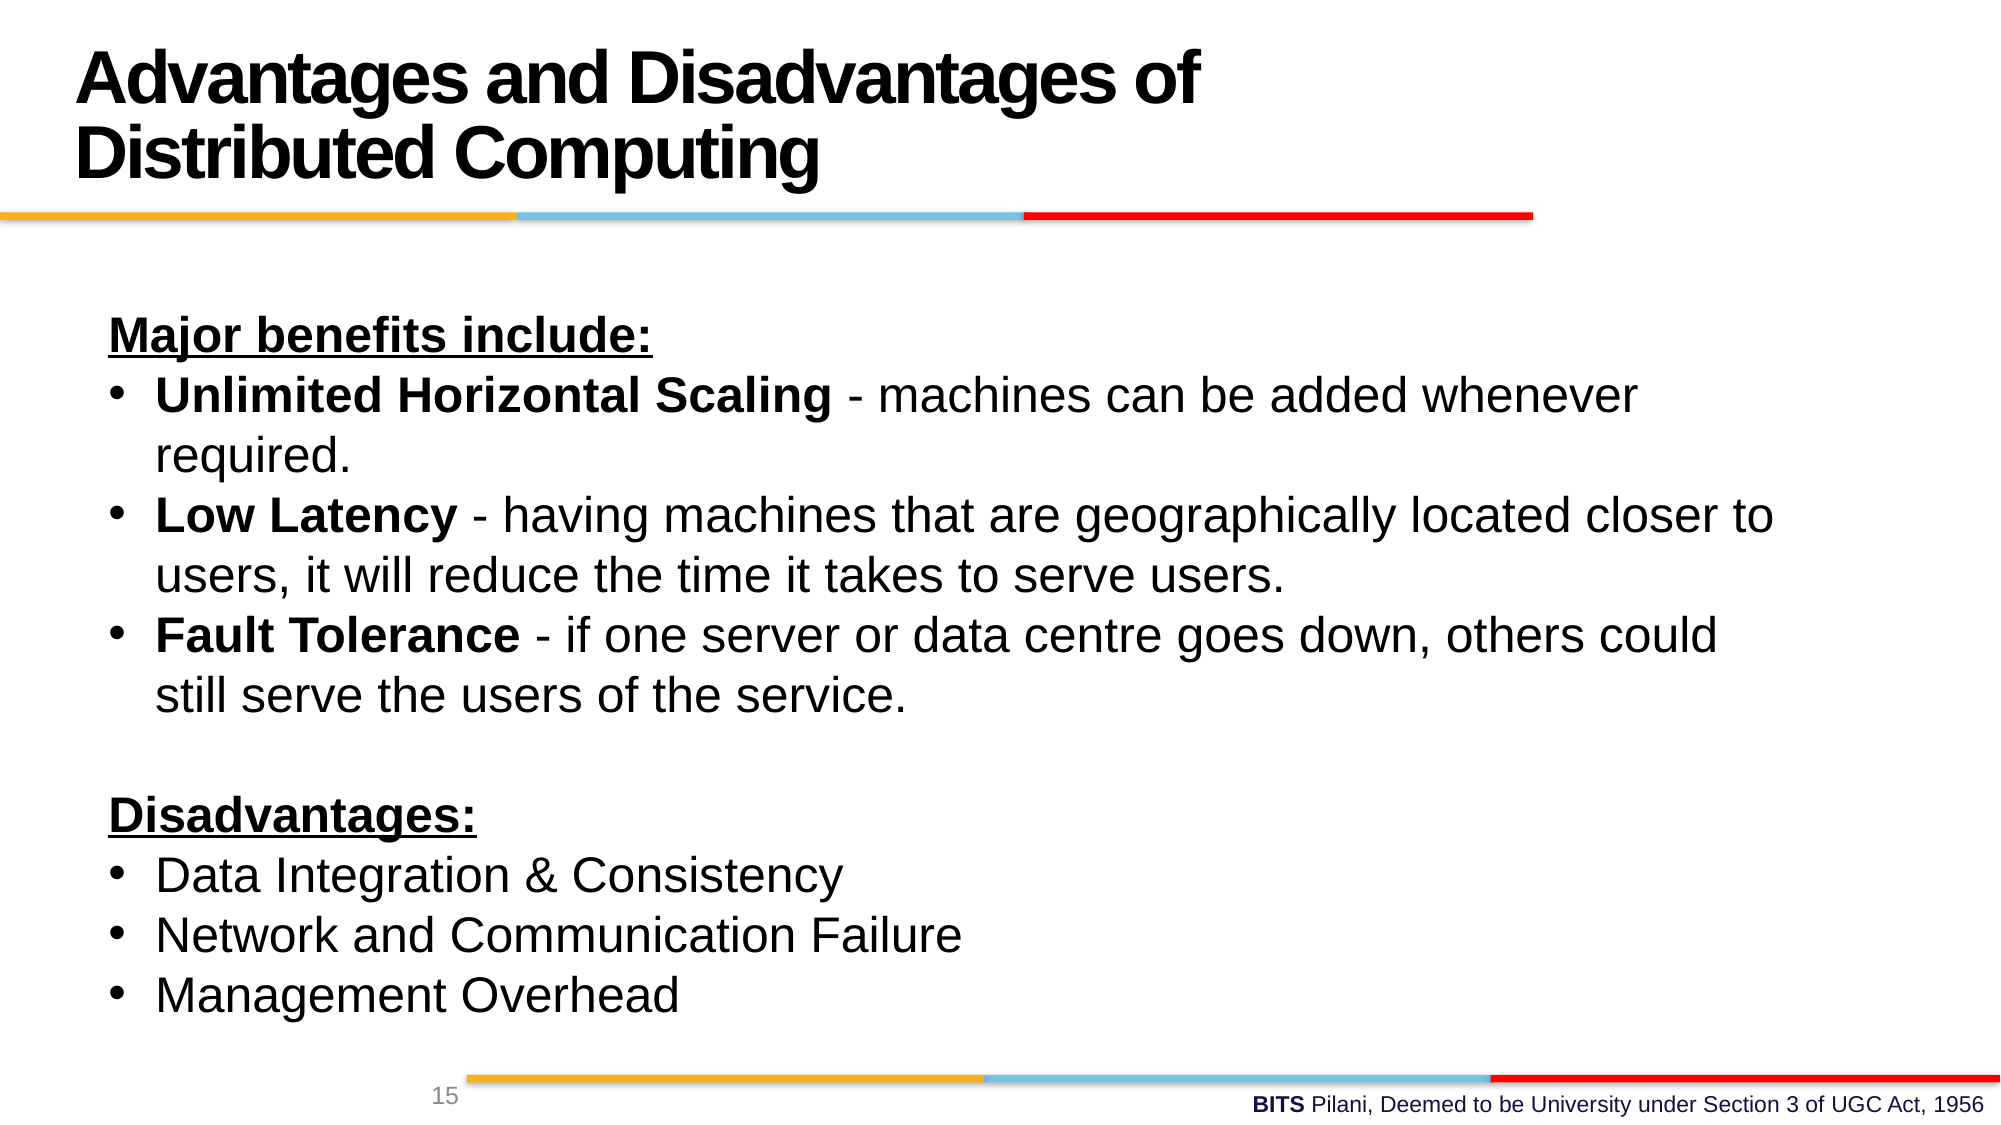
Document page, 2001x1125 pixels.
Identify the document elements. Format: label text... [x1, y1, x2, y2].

list Advantages and Disadvantages of Distributed Computing [66, 24, 1451, 213]
text_box Major benefits include: Unlimited Horizontal Scaling - machines can be added whenever required. Low Latency - having machines that are geographically located closer to users, it will reduce the time it takes to serve users. Fault Tolerance - if one server or data centre goes down, others could still serve the users of the service. Disadvantages: Data Integration & Consistency Network and Communication Failure Management Overhead [100, 295, 1791, 1030]
slide_number 15 [0, 1064, 468, 1125]
